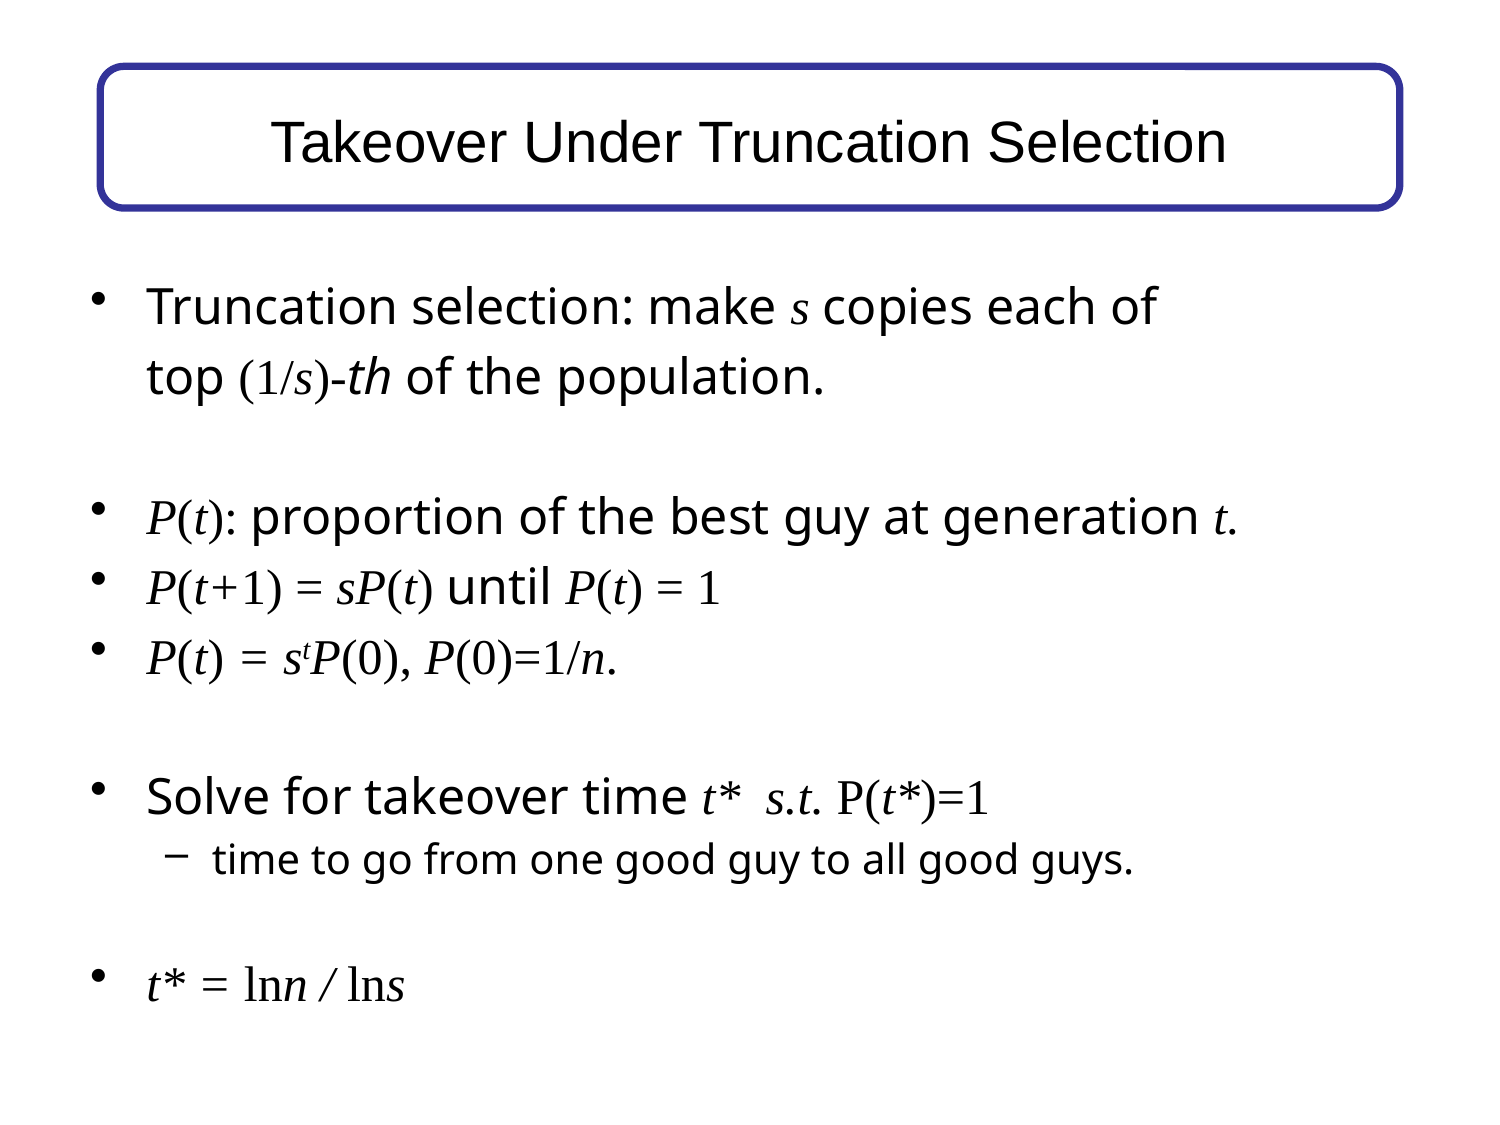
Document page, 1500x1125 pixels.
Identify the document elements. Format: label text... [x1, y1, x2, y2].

list Truncation selection: make s copies each of top (1/s)-th of the population. P(t): proportion of the best guy at generation t. P(t+1) = sP(t) until P(t) = 1 P(t) = stP(0), P(0)=1/n. Solve for takeover time t* s.t. P(t*)=1 time to go from one good guy to all good guys. t* = lnn / lns [75, 267, 1425, 1005]
title Takeover Under Truncation Selection [75, 45, 1425, 233]
